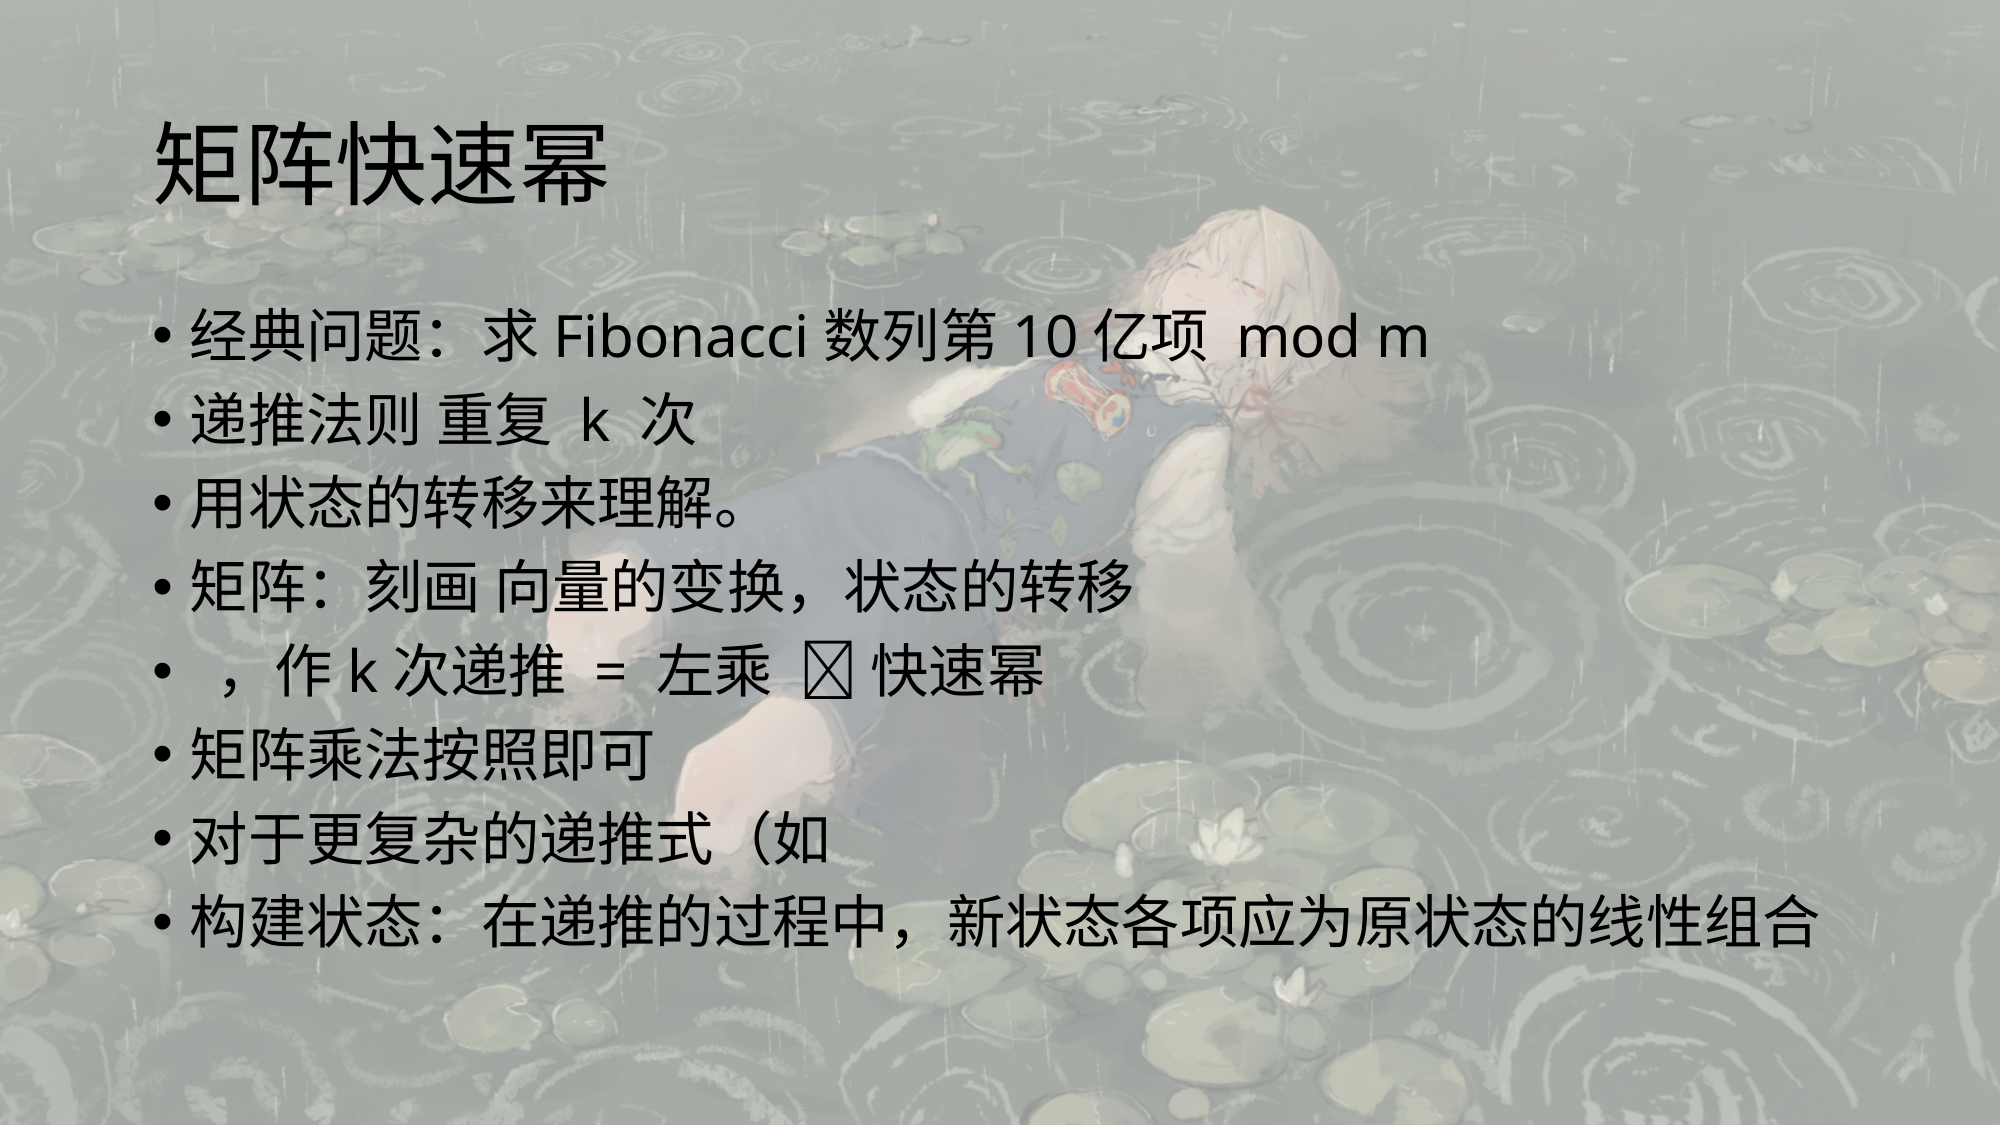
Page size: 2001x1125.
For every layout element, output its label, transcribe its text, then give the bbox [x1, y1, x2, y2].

title 矩阵快速幂 [137, 59, 1863, 278]
